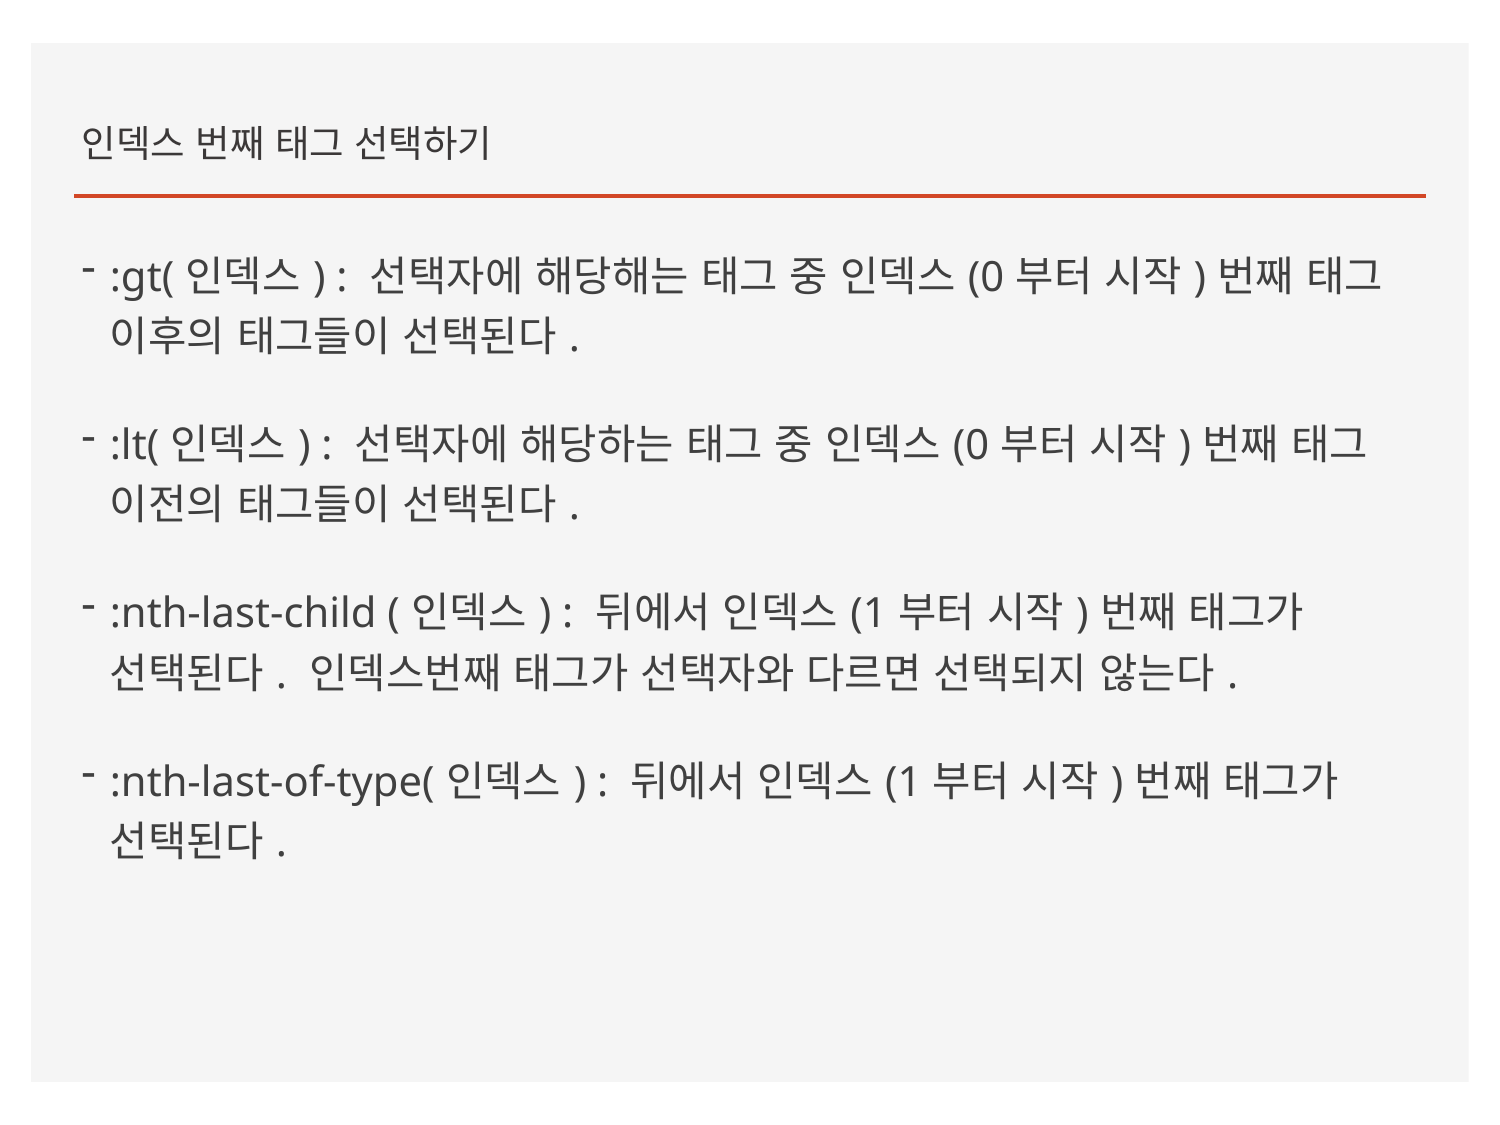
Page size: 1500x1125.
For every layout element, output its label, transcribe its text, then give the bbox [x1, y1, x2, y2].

list :gt(인덱스) : 선택자에 해당해는 태그 중 인덱스(0부터 시작)번째 태그 이후의 태그들이 선택된다. :lt(인덱스) : 선택자에 해당하는 태그 중 인덱스(0부터 시작)번째 태그 이전의 태그들이 선택된다. :nth-last-child (인덱스) : 뒤에서 인덱스(1부터 시작)번째 태그가 선택된다. 인덱스번째 태그가 선택자와 다르면 선택되지 않는다. :nth-last-of-type(인덱스) : 뒤에서 인덱스(1부터 시작)번째 태그가 선택된다. [66, 235, 1423, 973]
list 인덱스 번째 태그 선택하기 [66, 95, 820, 175]
